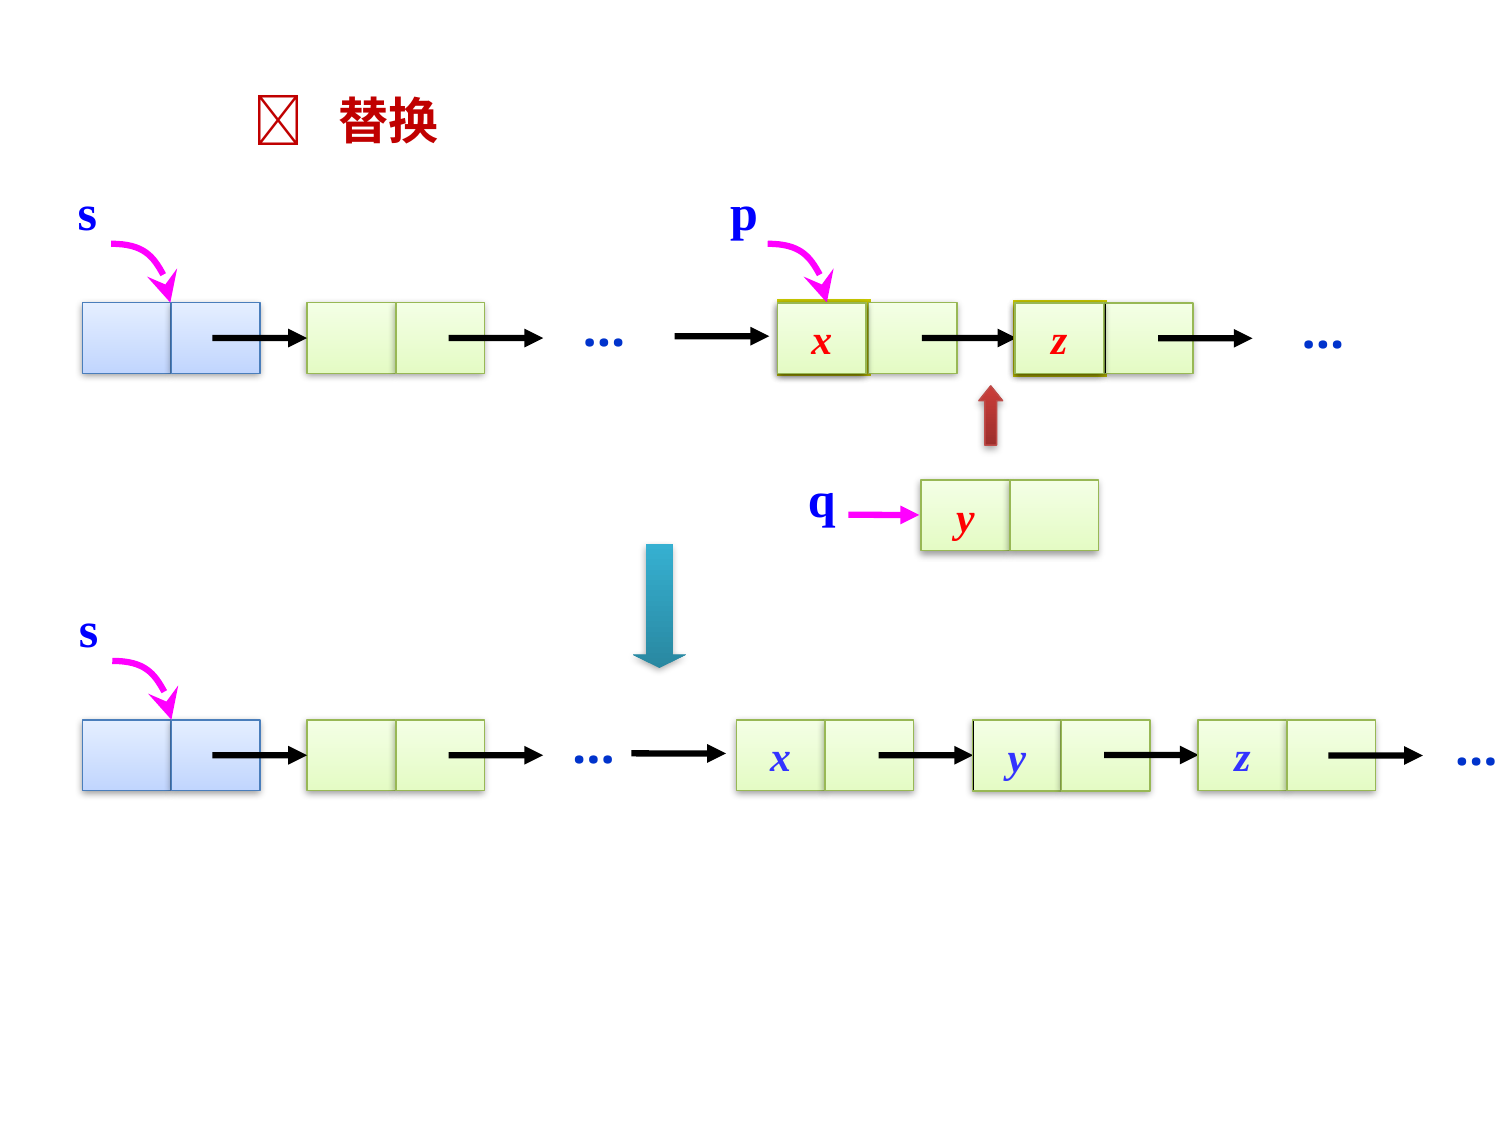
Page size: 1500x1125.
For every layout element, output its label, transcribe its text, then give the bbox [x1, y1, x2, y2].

text_box [212, 331, 308, 345]
text_box [1107, 302, 1194, 374]
text_box [395, 302, 485, 374]
text_box [1158, 332, 1253, 345]
text_box [171, 302, 261, 374]
text_box … [556, 300, 652, 364]
text_box [448, 331, 544, 345]
text_box  替换 [175, 93, 516, 157]
text_box z [1014, 302, 1104, 374]
text_box [921, 331, 1008, 345]
text_box [306, 302, 392, 374]
text_box [82, 302, 168, 374]
text_box … [1275, 302, 1371, 366]
text_box s [52, 184, 123, 248]
text_box [870, 302, 958, 374]
text_box x [777, 302, 867, 374]
text_box [111, 244, 177, 303]
text_box p [708, 184, 780, 248]
text_box [767, 244, 834, 303]
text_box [786, 385, 1099, 542]
text_box [674, 329, 770, 343]
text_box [52, 543, 1500, 796]
